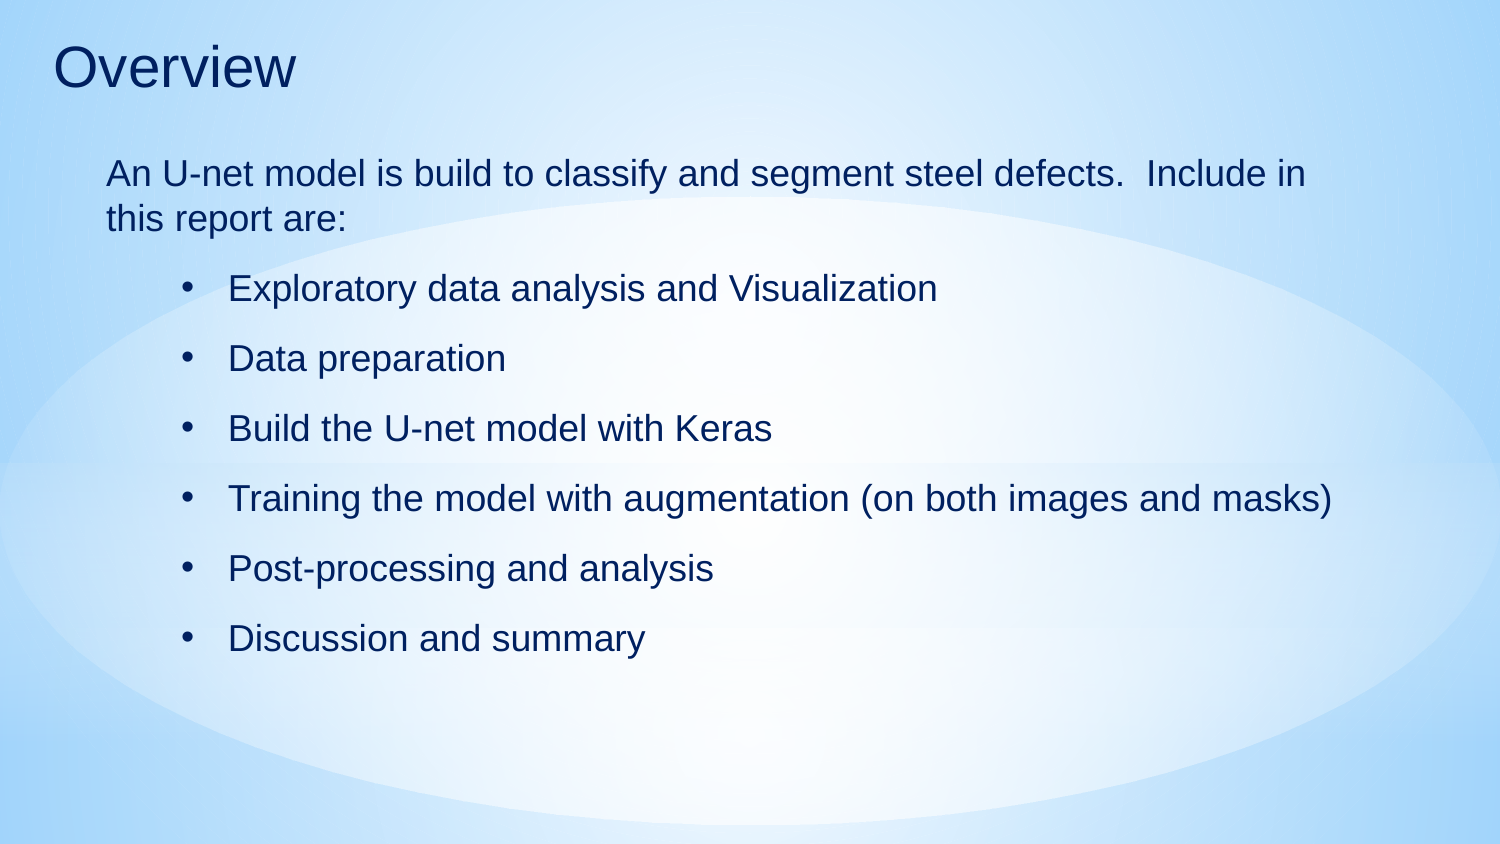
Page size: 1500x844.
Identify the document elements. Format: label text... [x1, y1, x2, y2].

text_box An U-net model is build to classify and segment steel defects. Include in this report are: Exploratory data analysis and Visualization Data preparation Build the U-net model with Keras Training the model with augmentation (on both images and masks) Post-processing and analysis Discussion and summary [91, 142, 1375, 667]
list Overview [0, 21, 1500, 110]
